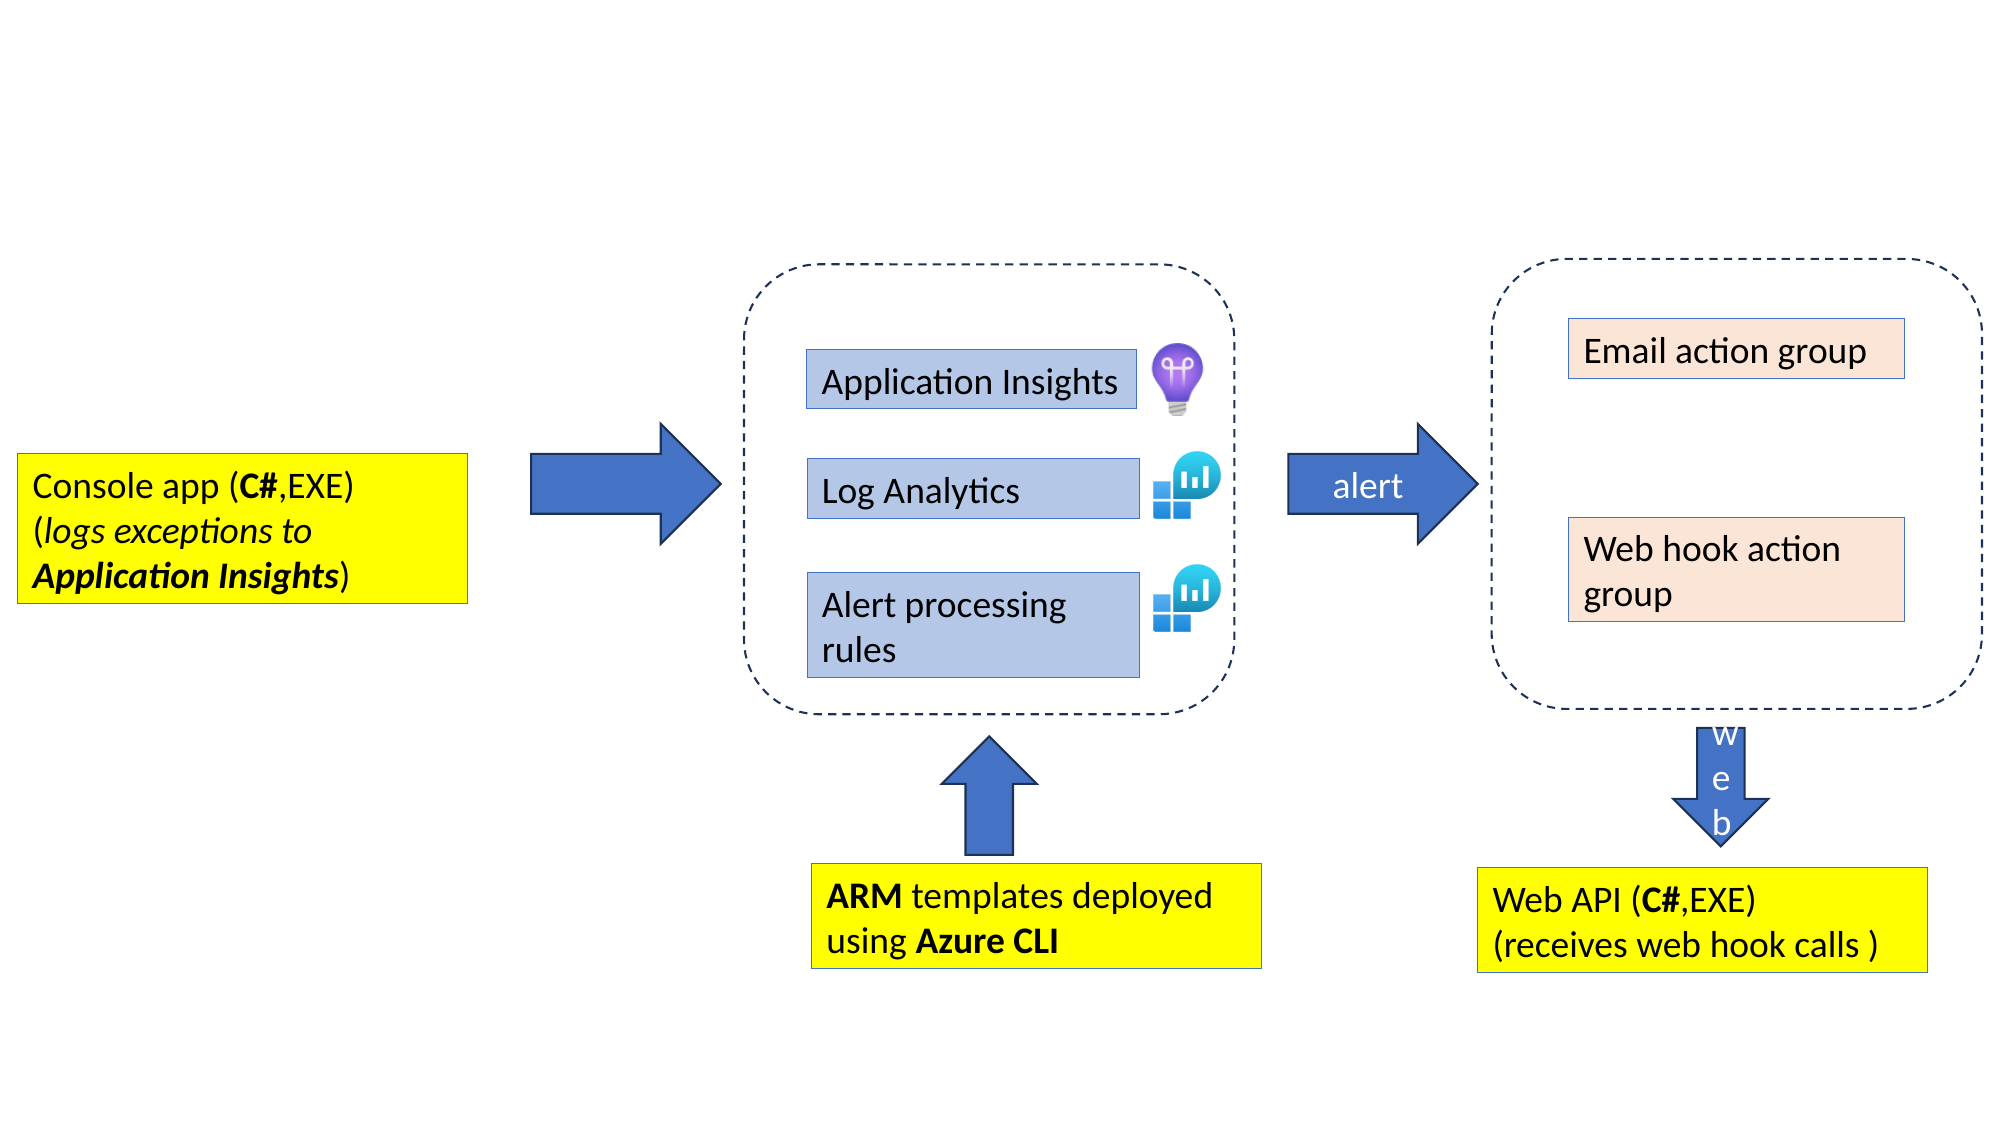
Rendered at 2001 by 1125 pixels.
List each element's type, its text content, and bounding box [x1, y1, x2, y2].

text_box web [1670, 726, 1771, 848]
picture [1151, 449, 1223, 520]
picture [1151, 562, 1223, 633]
text_box [1490, 257, 1984, 710]
text_box Alert processing rules [807, 572, 1140, 678]
text_box alert [1287, 421, 1480, 547]
text_box [530, 421, 723, 547]
text_box Web API (C#,EXE) (receives web hook calls ) [1477, 867, 1928, 973]
text_box Console app (C#,EXE) (logs exceptions to Application Insights) [17, 453, 468, 604]
text_box [742, 263, 1236, 716]
text_box Web hook action group [1568, 517, 1905, 622]
text_box Log Analytics [807, 458, 1140, 519]
picture [1139, 341, 1216, 418]
text_box [939, 734, 1040, 856]
text_box ARM templates deployed using Azure CLI [811, 863, 1262, 969]
